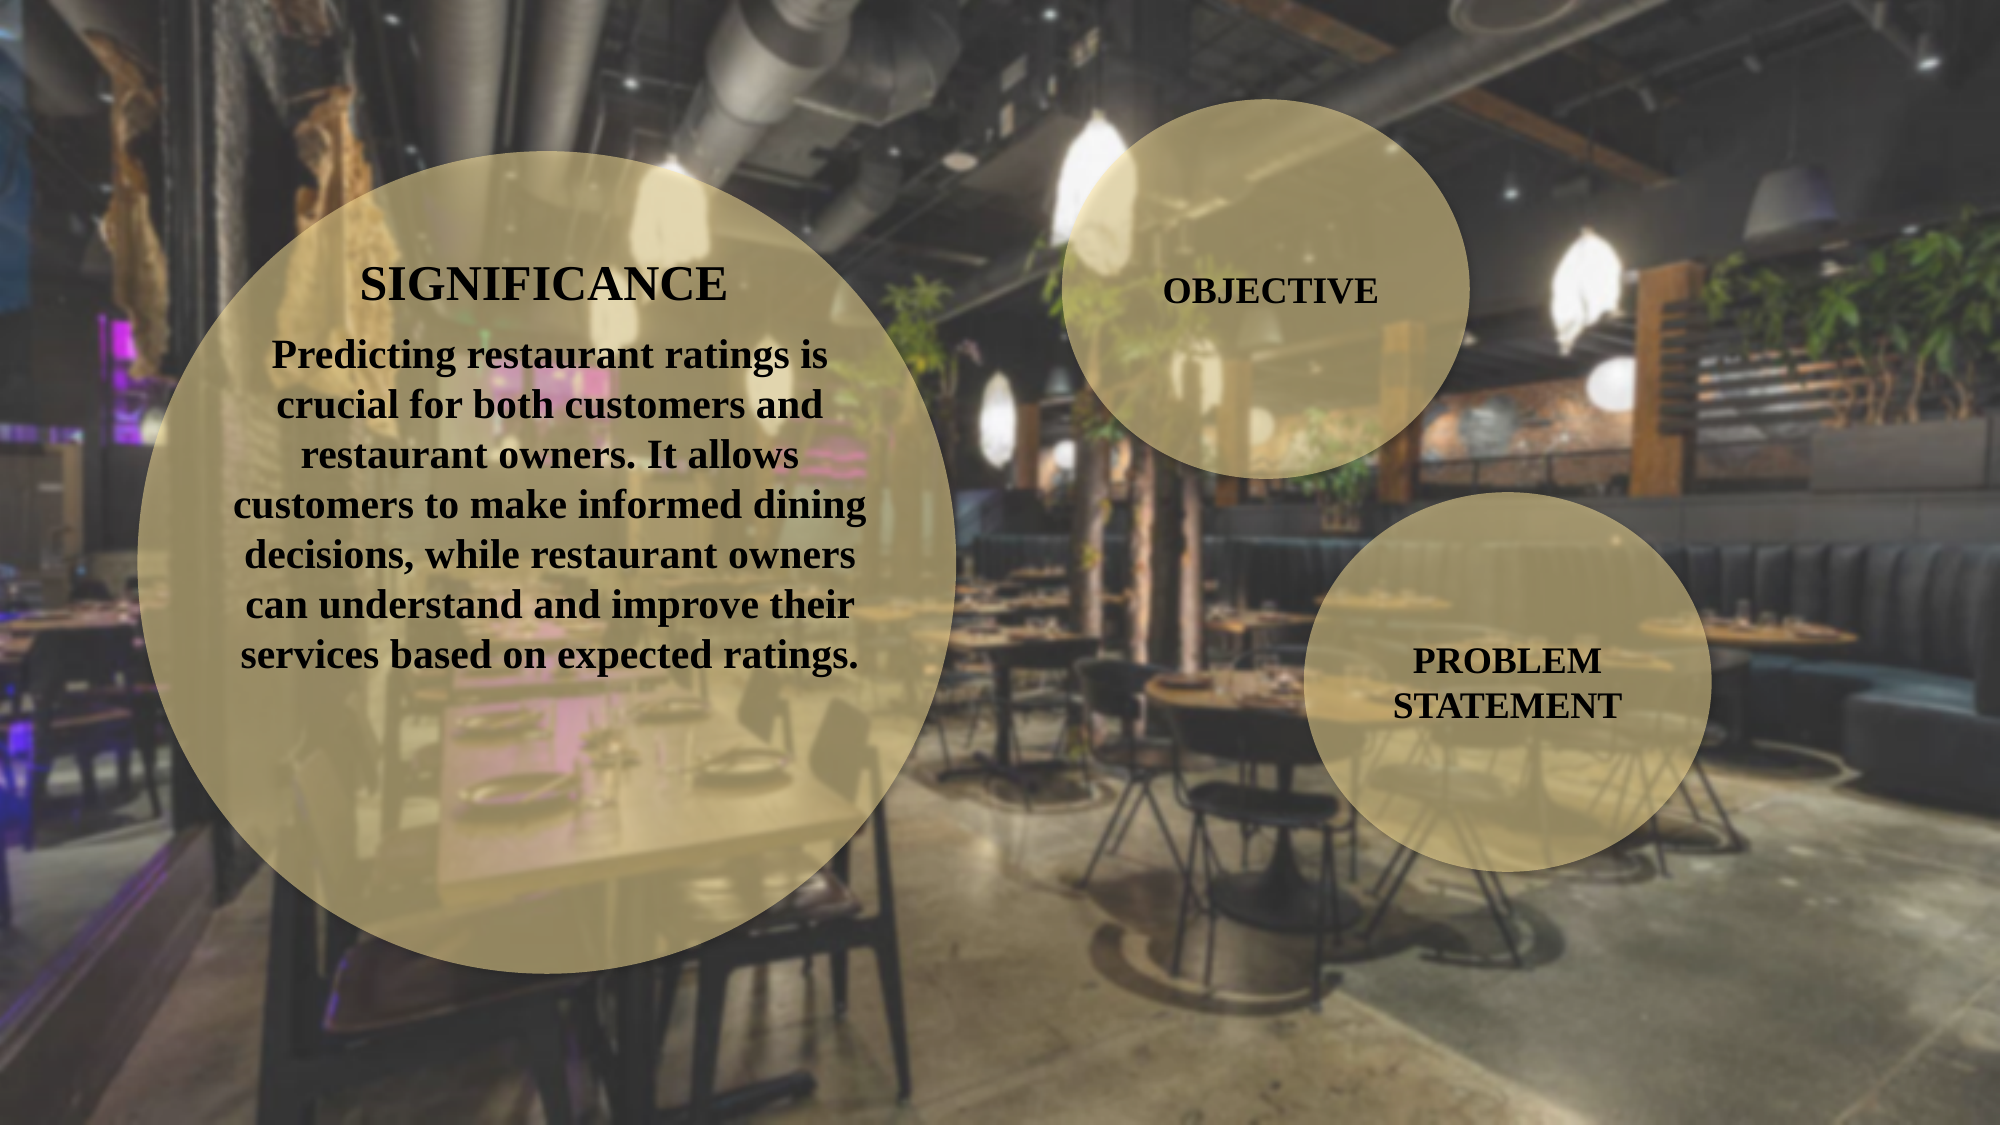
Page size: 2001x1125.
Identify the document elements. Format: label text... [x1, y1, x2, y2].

text_box OBJECTIVE [1147, 258, 1497, 319]
text_box [0, 0, 2000, 1125]
text_box [1061, 99, 1468, 479]
text_box Predicting restaurant ratings is crucial for both customers and restaurant owners. It allows customers to make informed dining decisions, while restaurant owners can understand and improve their services based on expected ratings. [200, 319, 900, 685]
text_box SIGNIFICANCE [344, 243, 804, 319]
text_box [216, 151, 877, 319]
text_box [1303, 492, 1712, 872]
text_box [137, 343, 957, 974]
text_box PROBLEM STATEMENT [1333, 628, 1683, 734]
